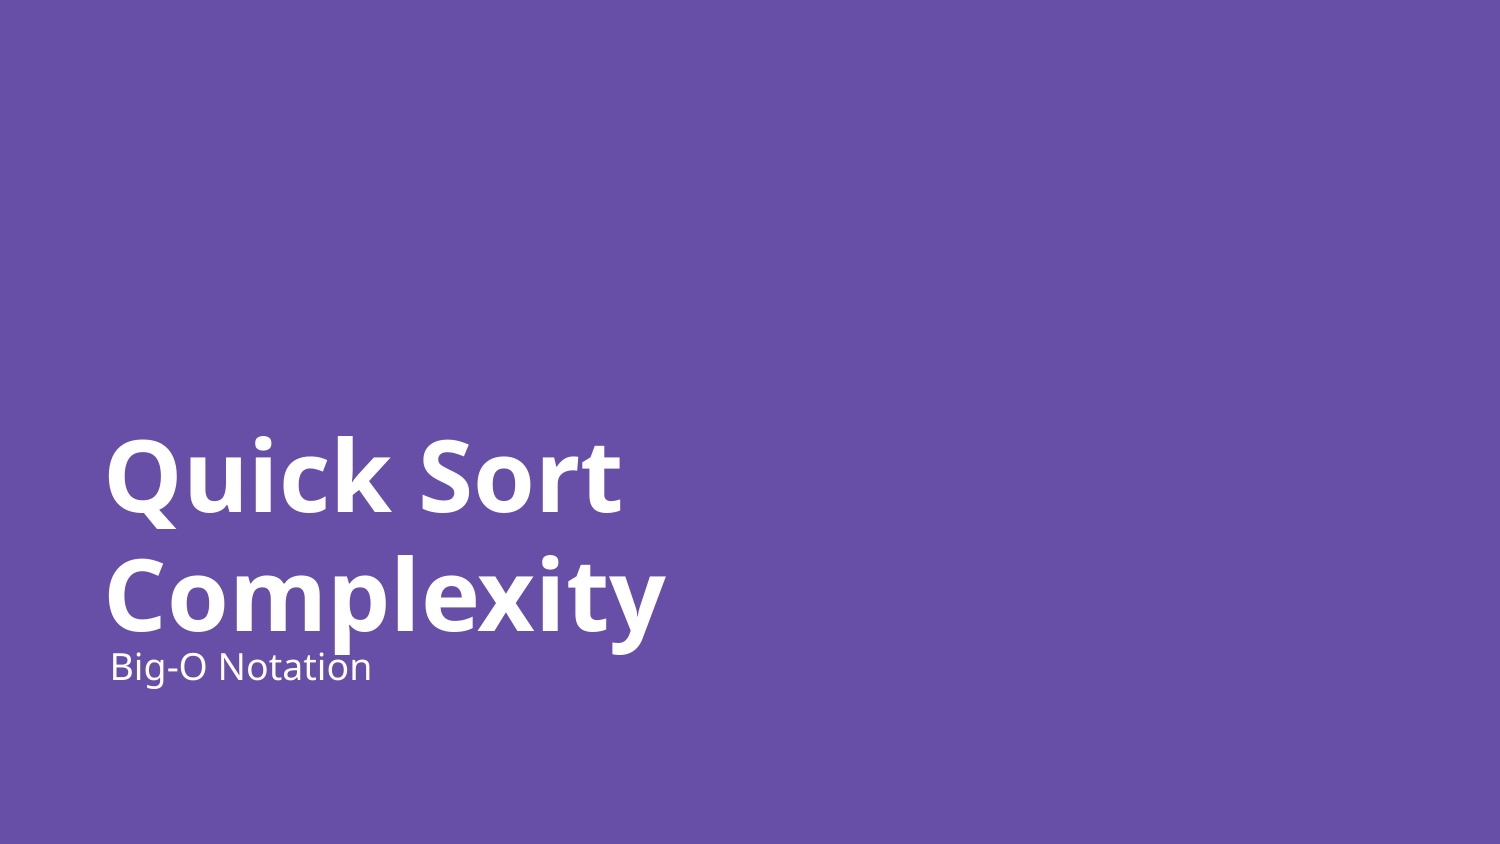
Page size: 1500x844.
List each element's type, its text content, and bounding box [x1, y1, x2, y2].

text_box Quick Sort Complexity [88, 397, 1199, 519]
text_box Big-O Notation [94, 627, 1047, 735]
